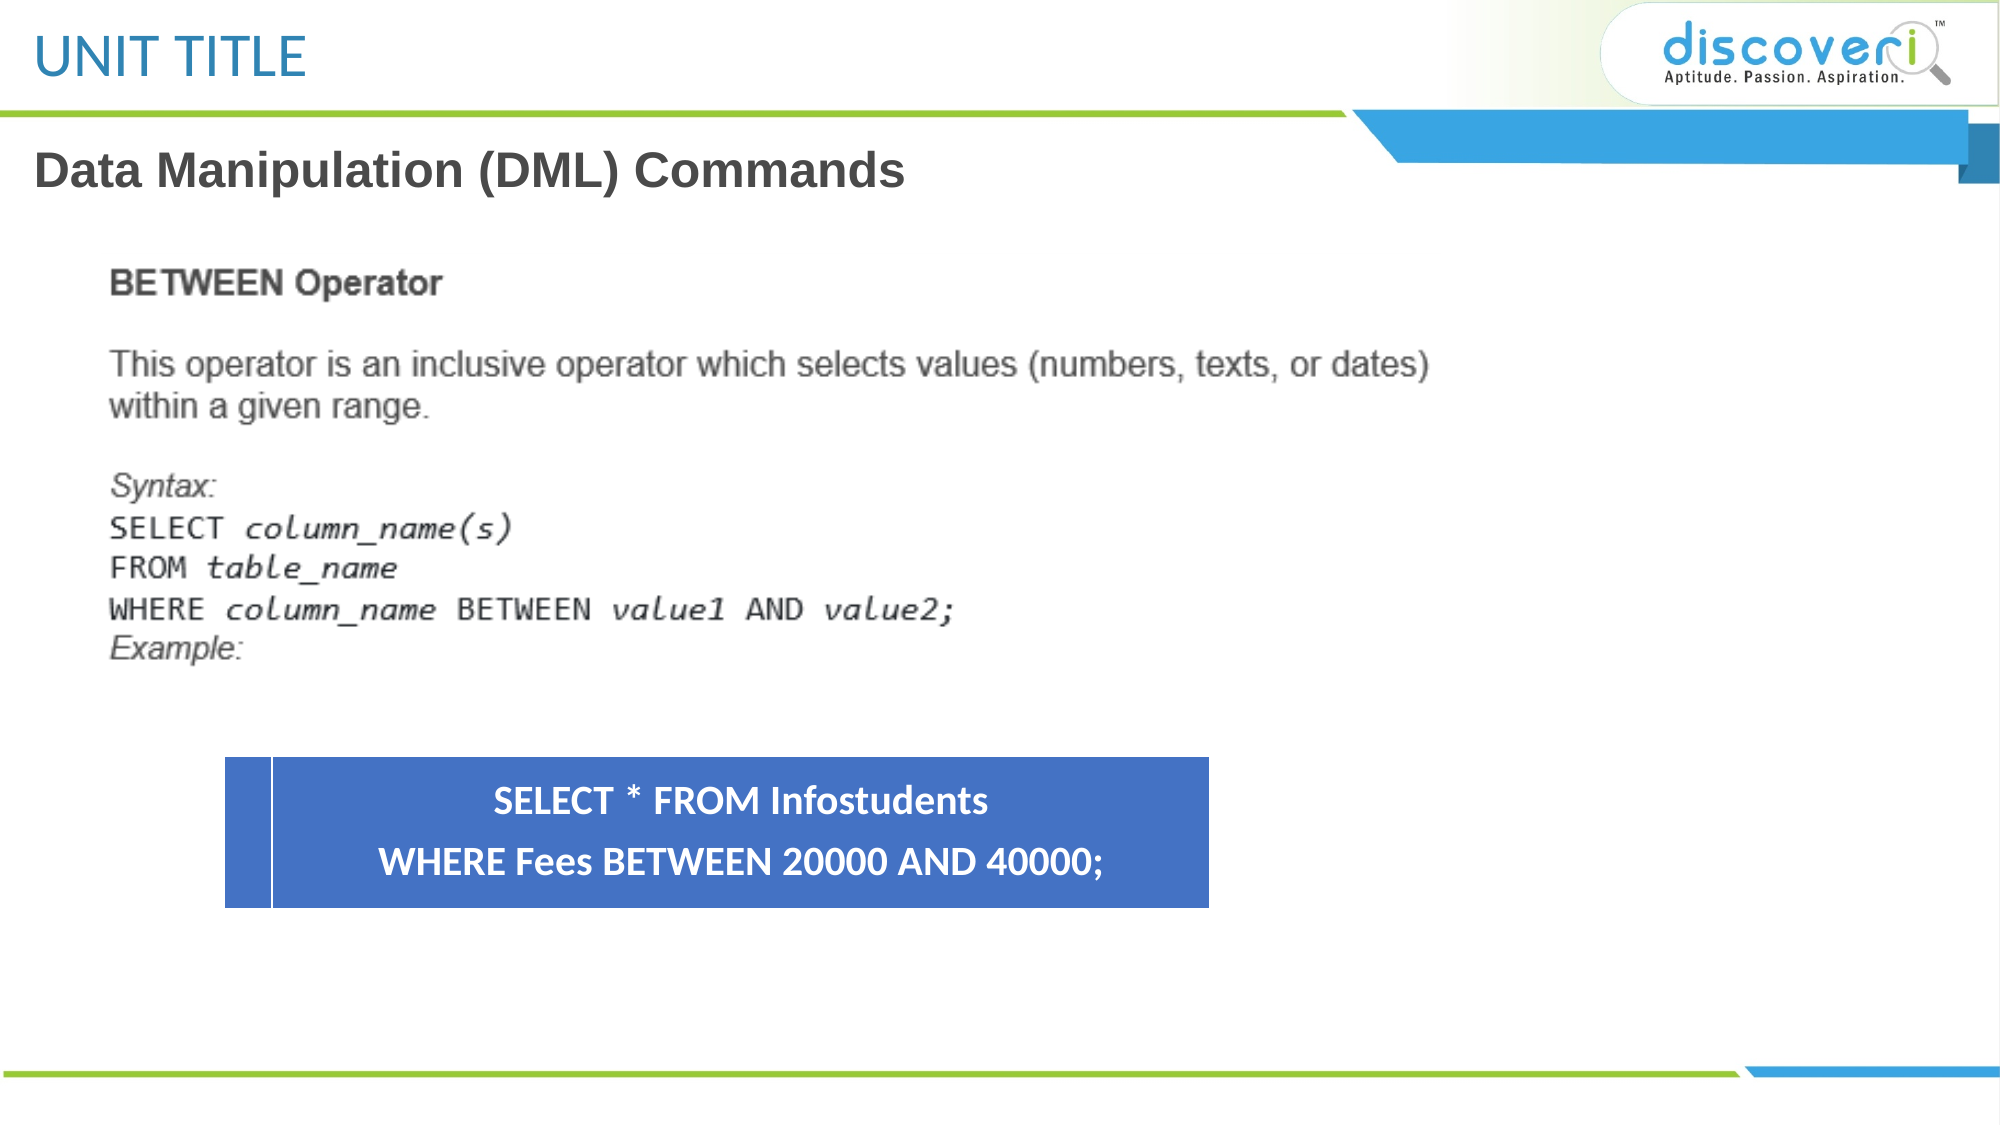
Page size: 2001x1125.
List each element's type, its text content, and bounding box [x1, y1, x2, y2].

picture [0, 0, 2000, 1125]
list Data Manipulation (DML) Commands [18, 136, 1338, 204]
table_header SELECT * FROM Infostudents WHERE Fees BETWEEN 20000 AND 40000; [273, 757, 1209, 908]
table_header [225, 757, 271, 908]
